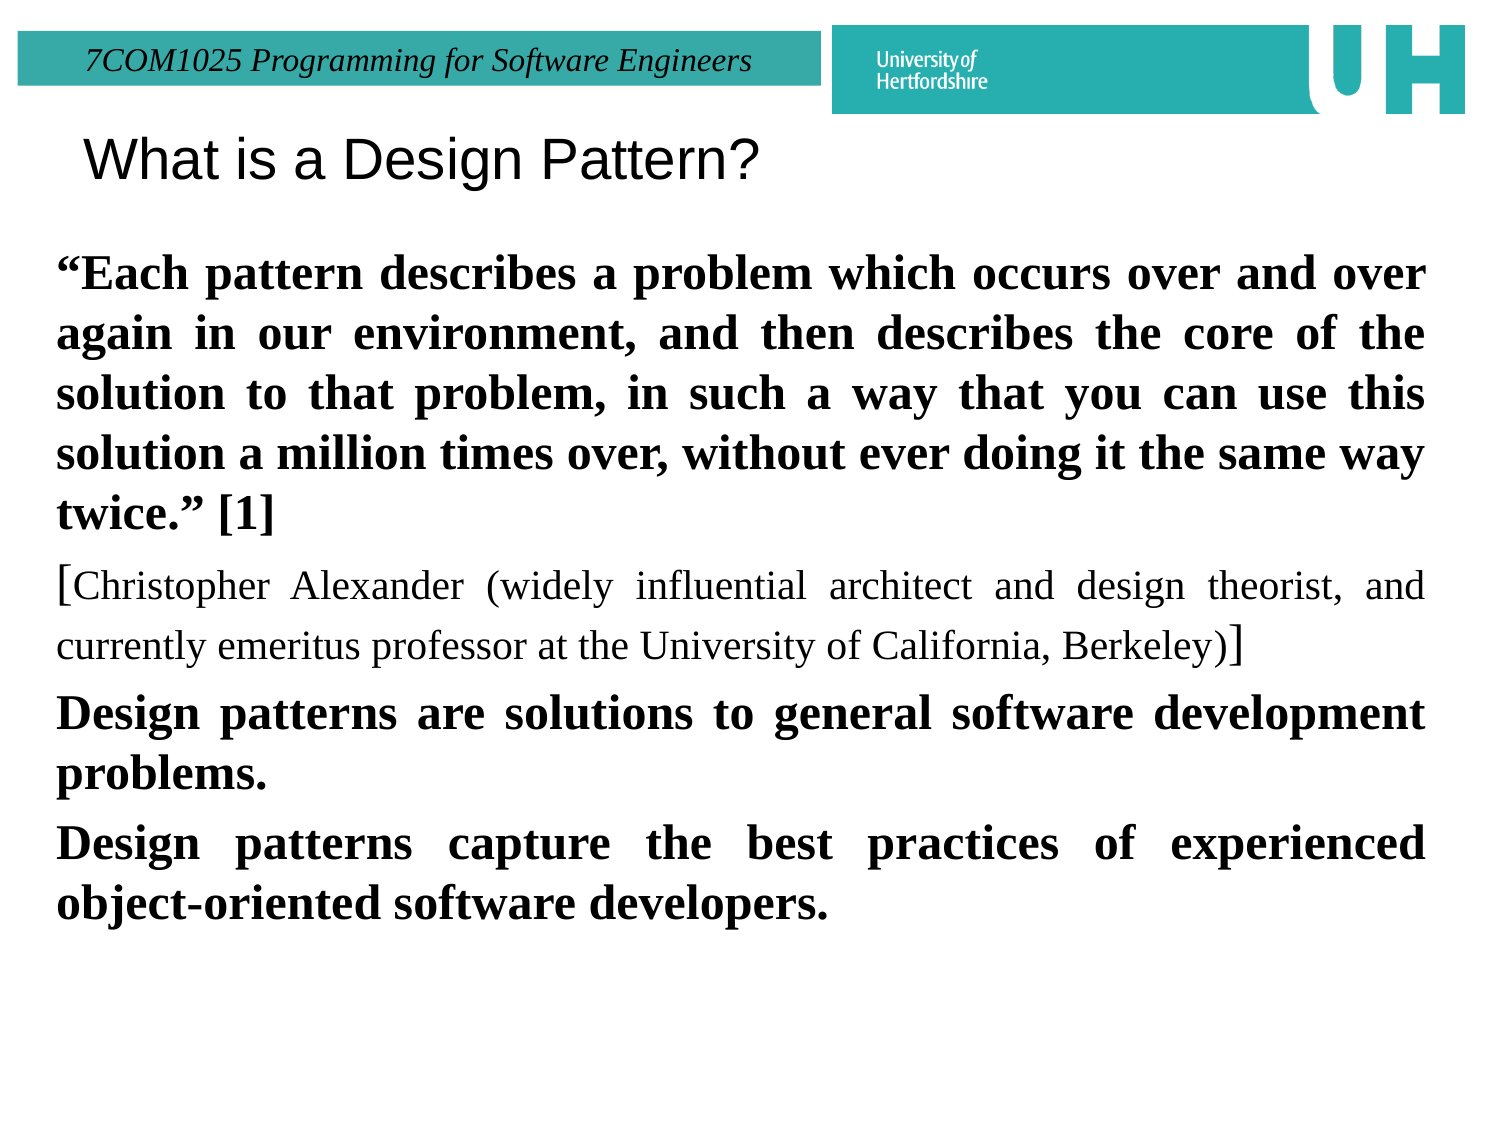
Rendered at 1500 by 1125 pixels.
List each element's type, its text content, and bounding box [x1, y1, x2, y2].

text_box What is a Design Pattern? [68, 113, 777, 199]
picture [832, 25, 1465, 114]
text_box “Each pattern describes a problem which occurs over and over again in our environment, and then describes the core of the solution to that problem, in such a way that you can use this solution a million times over, without ever doing it the same way twice.” [1] [Christopher Alexander (widely influential architect and design theorist, and currently emeritus professor at the University of California, Berkeley)] Design patterns are solutions to general software development problems. Design patterns capture the best practices of experienced object-oriented software developers. [41, 231, 1442, 1000]
